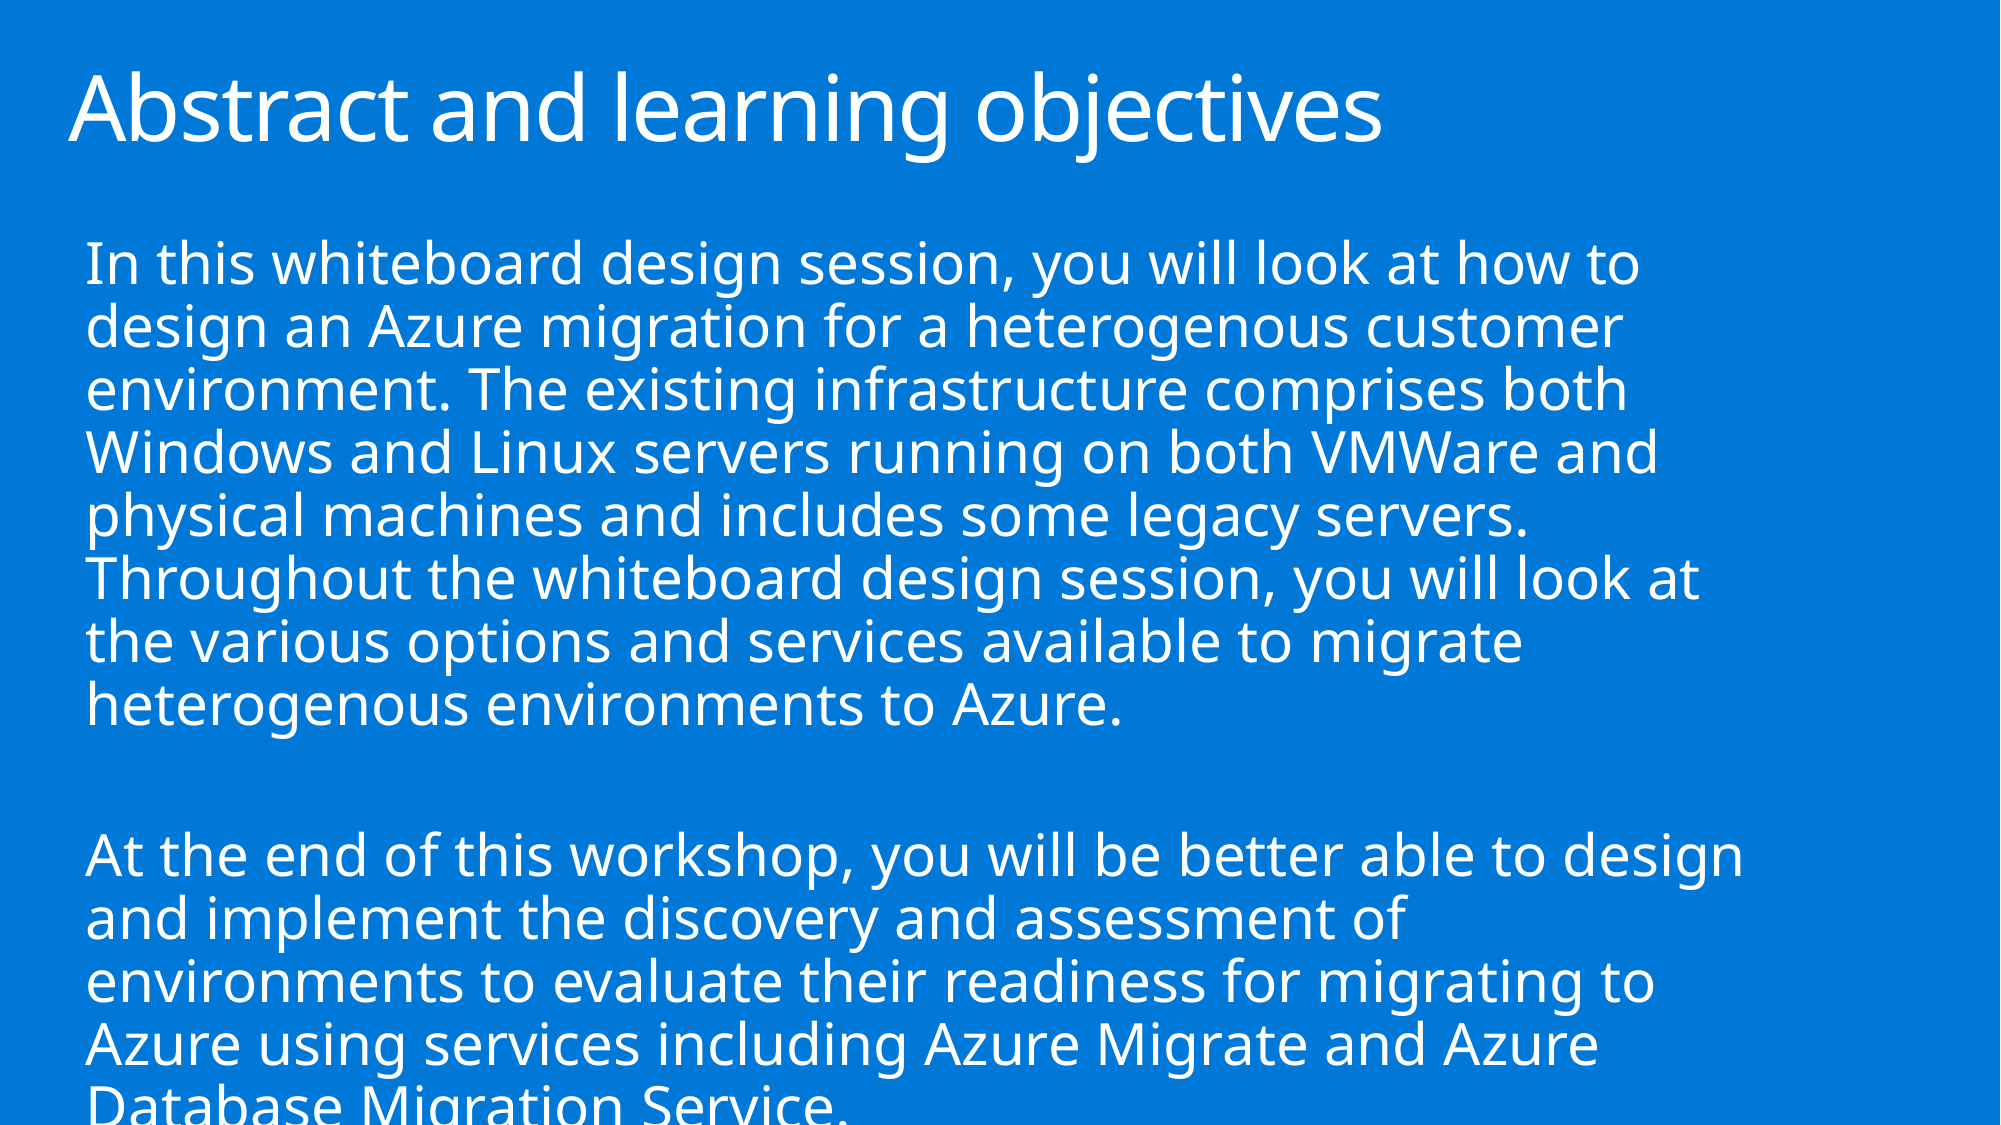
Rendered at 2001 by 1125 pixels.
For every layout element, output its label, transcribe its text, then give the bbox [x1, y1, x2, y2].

title Abstract and learning objectives [44, 47, 1957, 196]
text_box In this whiteboard design session, you will look at how to design an Azure migration for a heterogenous customer environment. The existing infrastructure comprises both Windows and Linux servers running on both VMWare and physical machines and includes some legacy servers. Throughout the whiteboard design session, you will look at the various options and services available to migrate heterogenous environments to Azure. At the end of this workshop, you will be better able to design and implement the discovery and assessment of environments to evaluate their readiness for migrating to Azure using services including Azure Migrate and Azure Database Migration Service. [55, 210, 1818, 1125]
